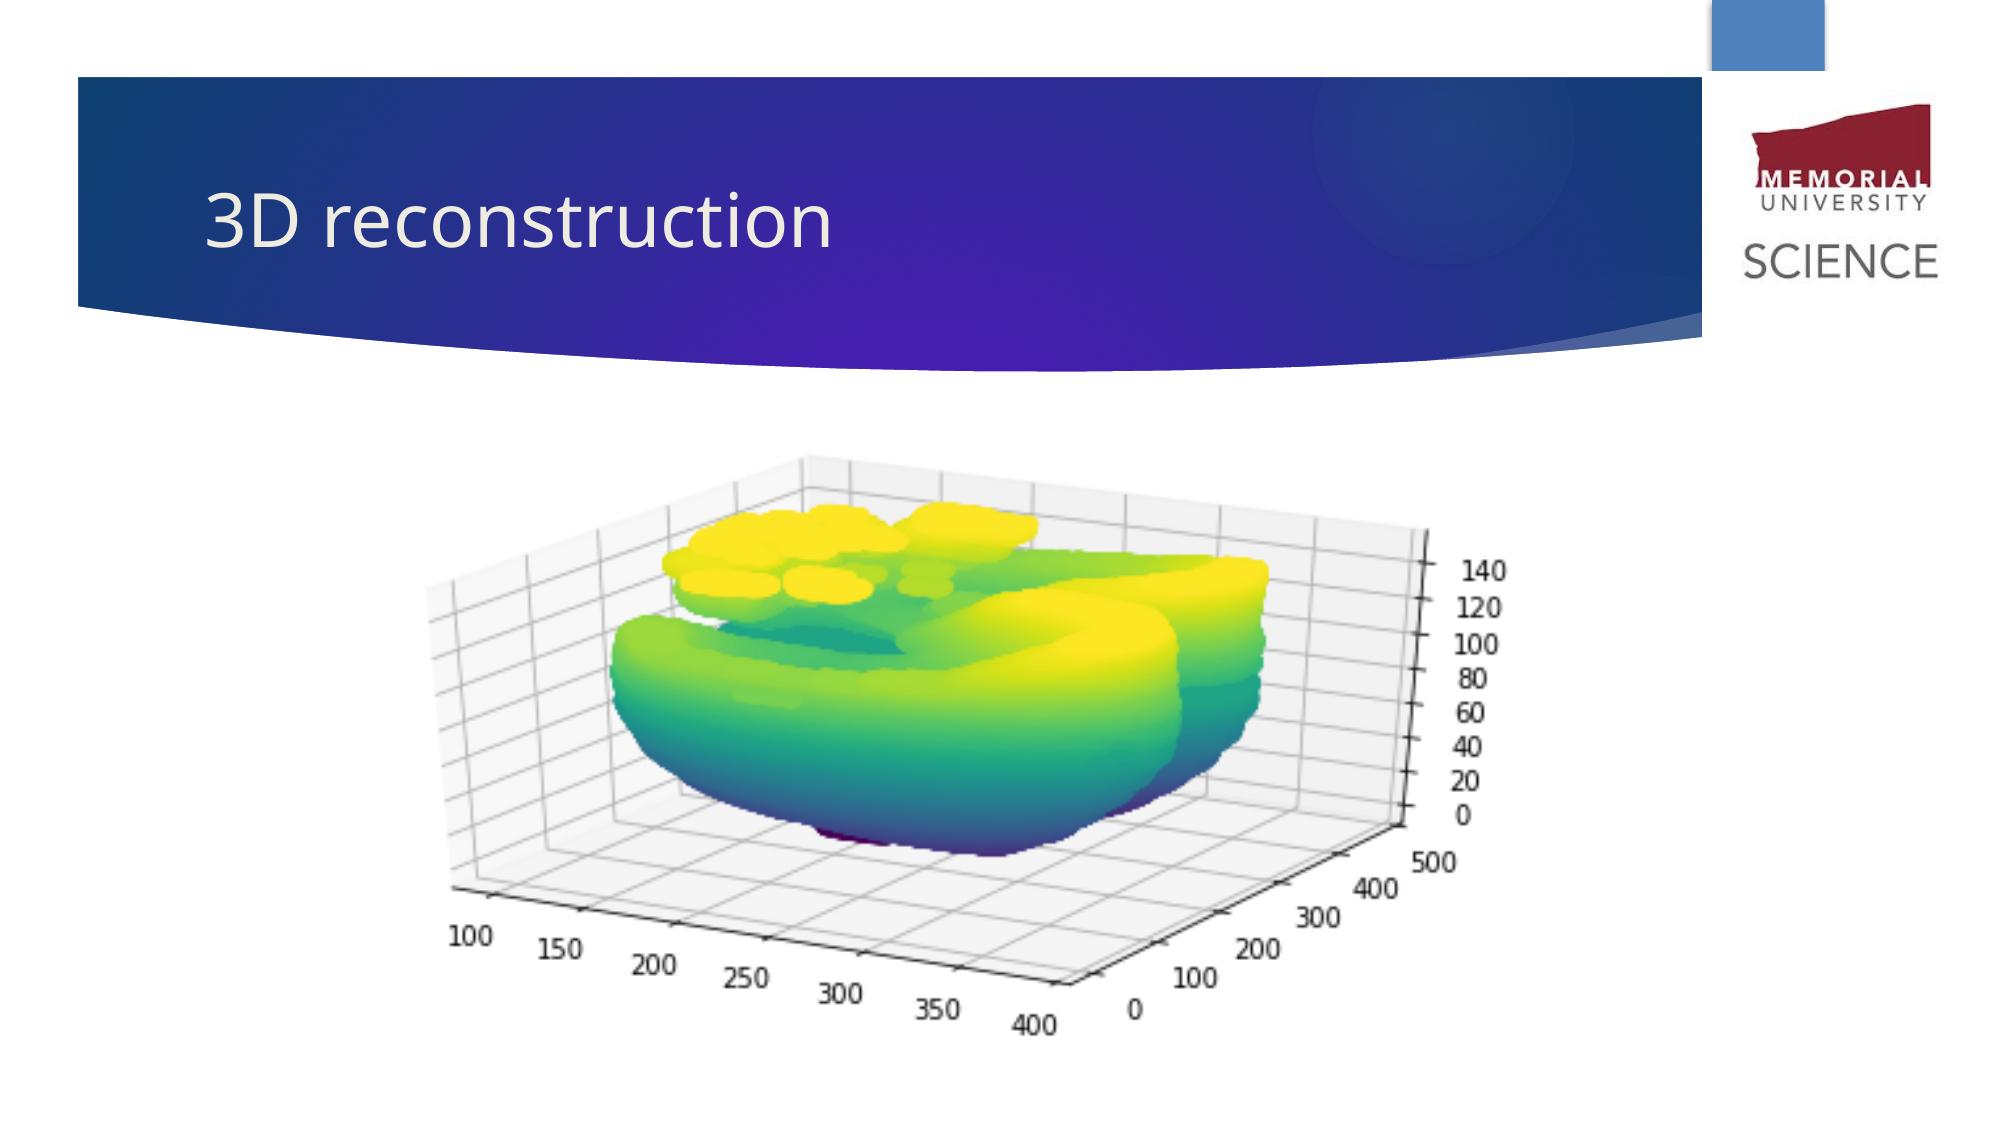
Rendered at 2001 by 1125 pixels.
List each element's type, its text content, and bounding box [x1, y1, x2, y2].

title 3D reconstruction [189, 159, 1627, 276]
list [256, 390, 1729, 1066]
picture [1701, 71, 1975, 345]
